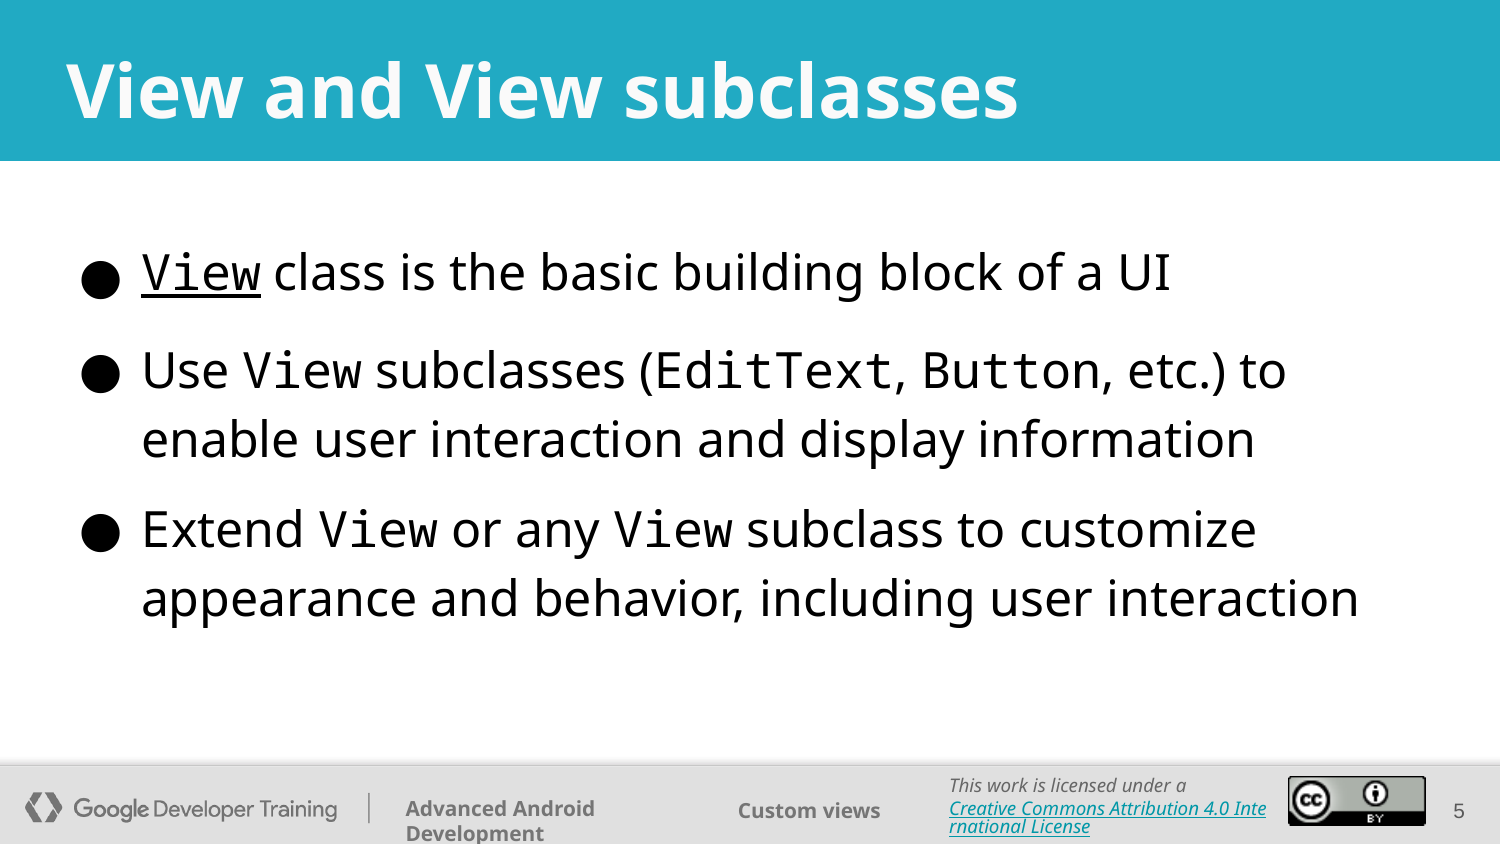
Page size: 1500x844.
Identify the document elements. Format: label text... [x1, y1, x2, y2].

list View class is the basic building block of a UI Use View subclasses (EditText, Button, etc.) to enable user interaction and display information Extend View or any View subclass to customize appearance and behavior, including user interaction [51, 214, 1449, 737]
slide_number ‹#› [1389, 777, 1480, 842]
picture [0, 161, 1500, 844]
title View and View subclasses [51, 28, 1449, 122]
